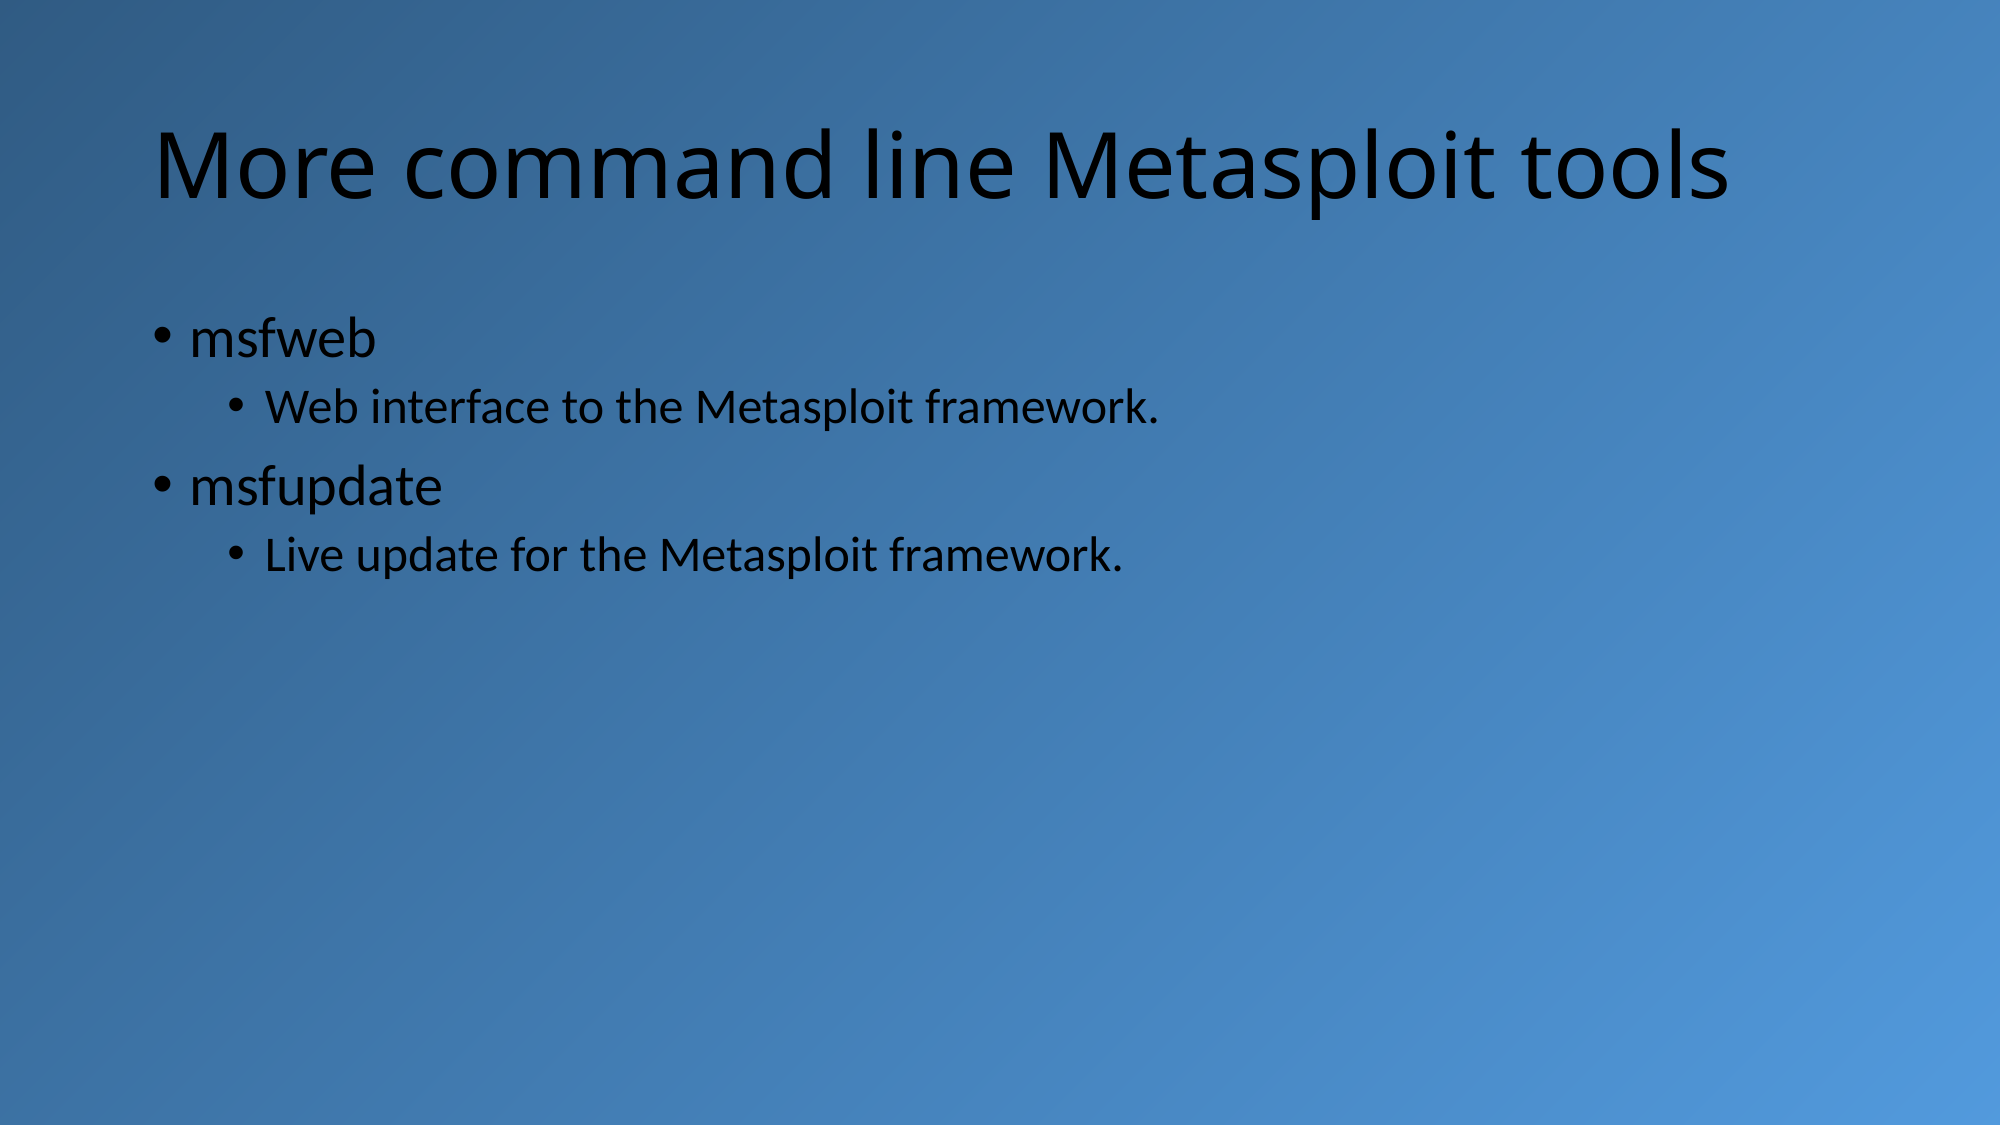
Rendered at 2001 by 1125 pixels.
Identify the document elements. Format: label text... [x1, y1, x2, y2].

list msfweb Web interface to the Metasploit framework. msfupdate Live update for the Metasploit framework. [137, 299, 1863, 1014]
title More command line Metasploit tools [137, 59, 1863, 278]
